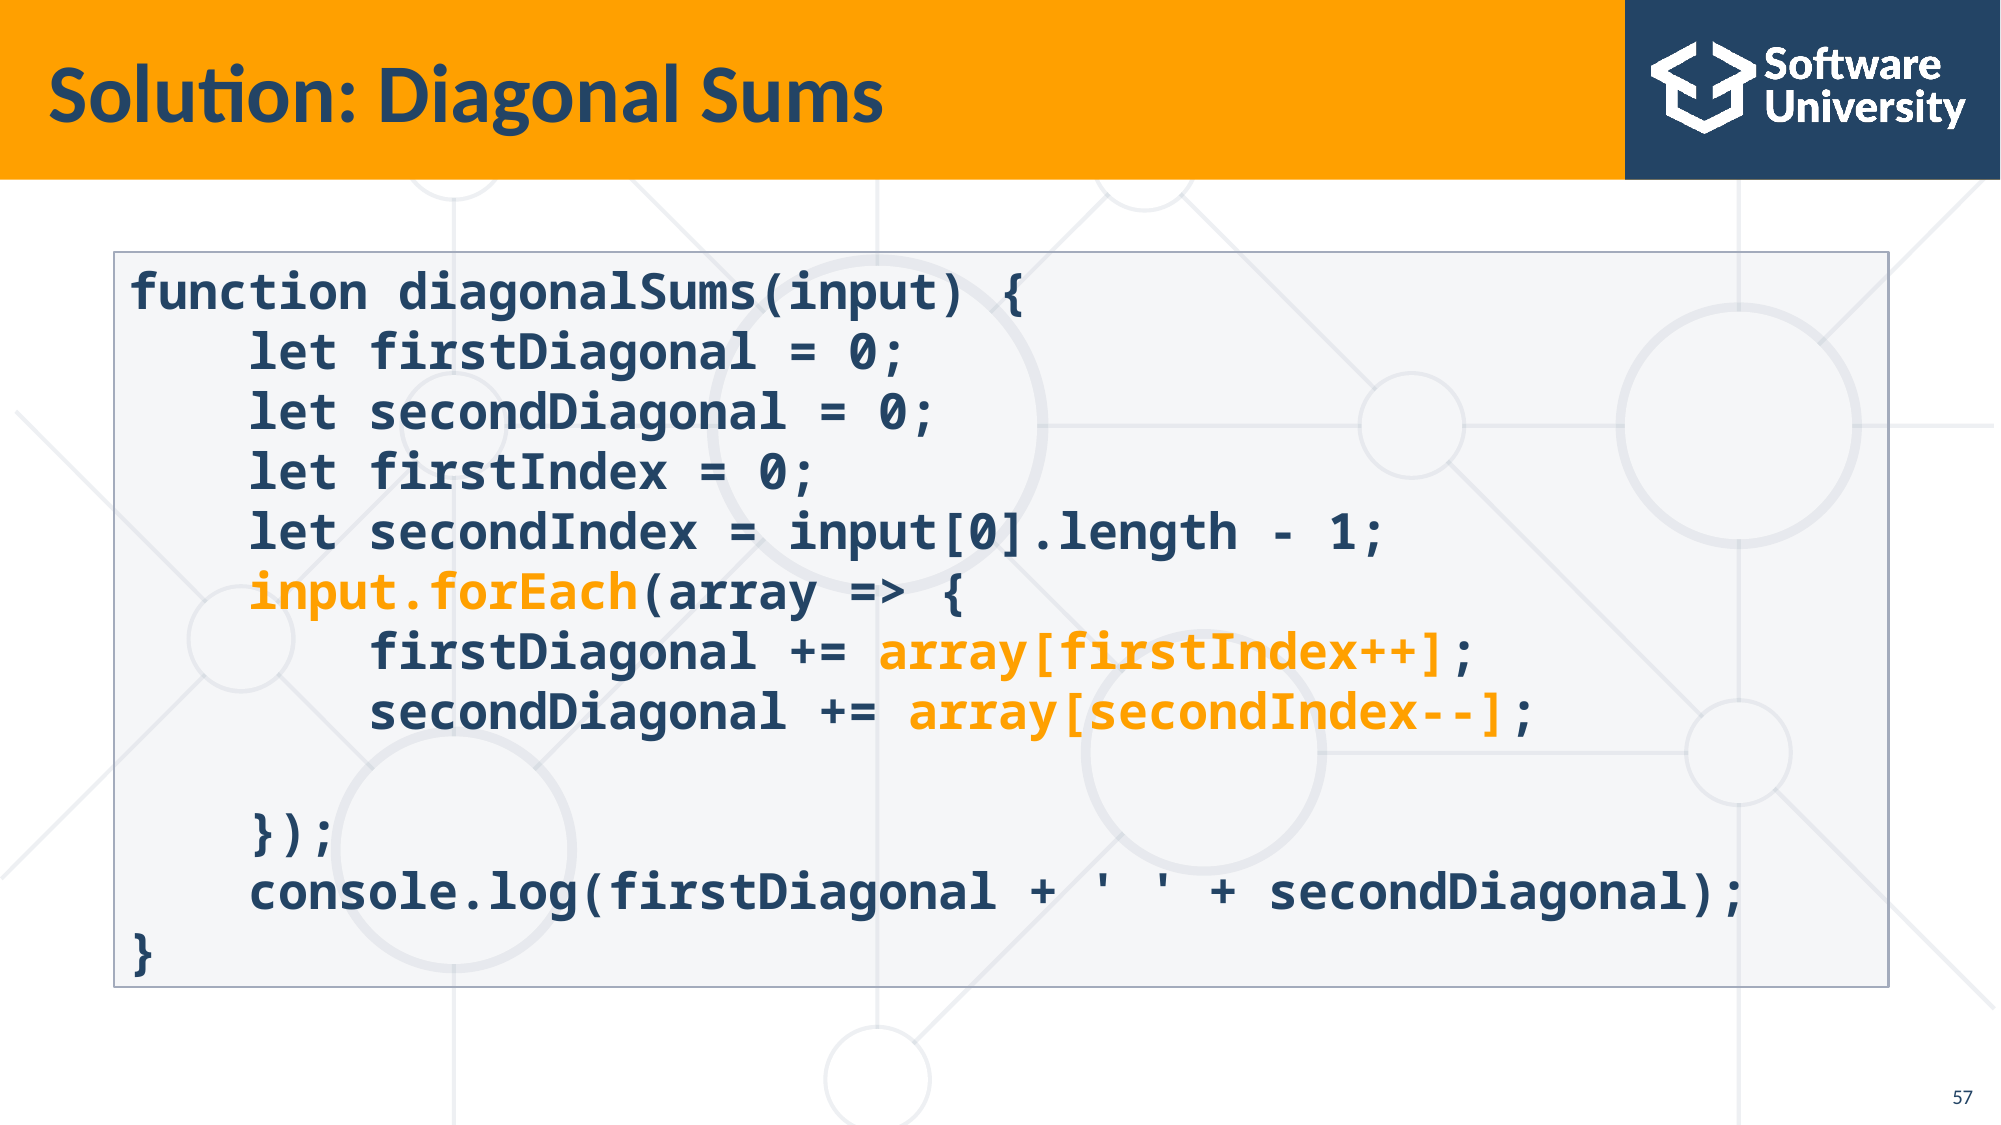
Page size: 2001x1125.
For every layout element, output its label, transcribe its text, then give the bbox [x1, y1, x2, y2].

title Solution: Diagonal Sums [31, 16, 1625, 162]
slide_number 57 [1927, 1067, 1989, 1117]
picture [1651, 41, 1966, 134]
text_box function diagonalSums(input) { let firstDiagonal = 0; let secondDiagonal = 0; let firstIndex = 0; let secondIndex = input[0].length - 1; input.forEach(array => { firstDiagonal += array[firstIndex++]; secondDiagonal += array[secondIndex--]; }); console.log(firstDiagonal + ' ' + secondDiagonal); } [113, 252, 1889, 988]
